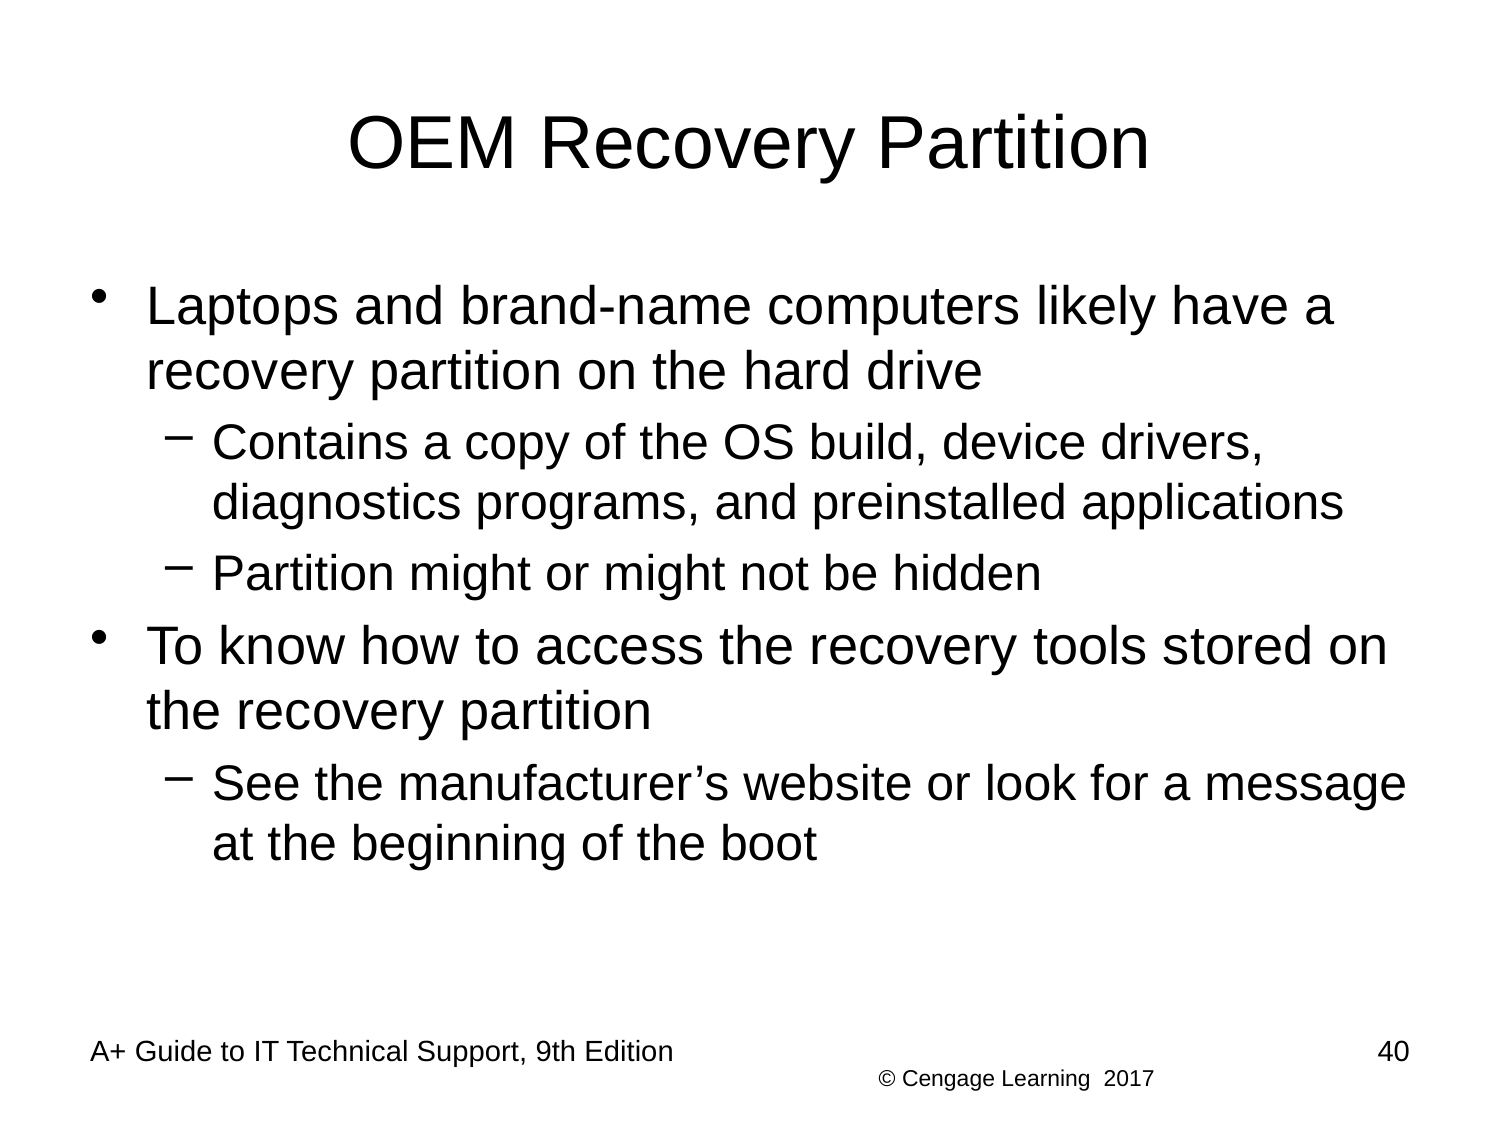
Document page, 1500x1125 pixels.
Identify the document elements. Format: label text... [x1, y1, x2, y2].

list Laptops and brand-name computers likely have a recovery partition on the hard drive Contains a copy of the OS build, device drivers, diagnostics programs, and preinstalled applications Partition might or might not be hidden To know how to access the recovery tools stored on the recovery partition See the manufacturer’s website or look for a message at the beginning of the boot [75, 262, 1425, 1005]
title OEM Recovery Partition [75, 45, 1425, 233]
footer A+ Guide to IT Technical Support, 9th Edition [74, 1024, 722, 1103]
slide_number 40 [1312, 1024, 1426, 1103]
